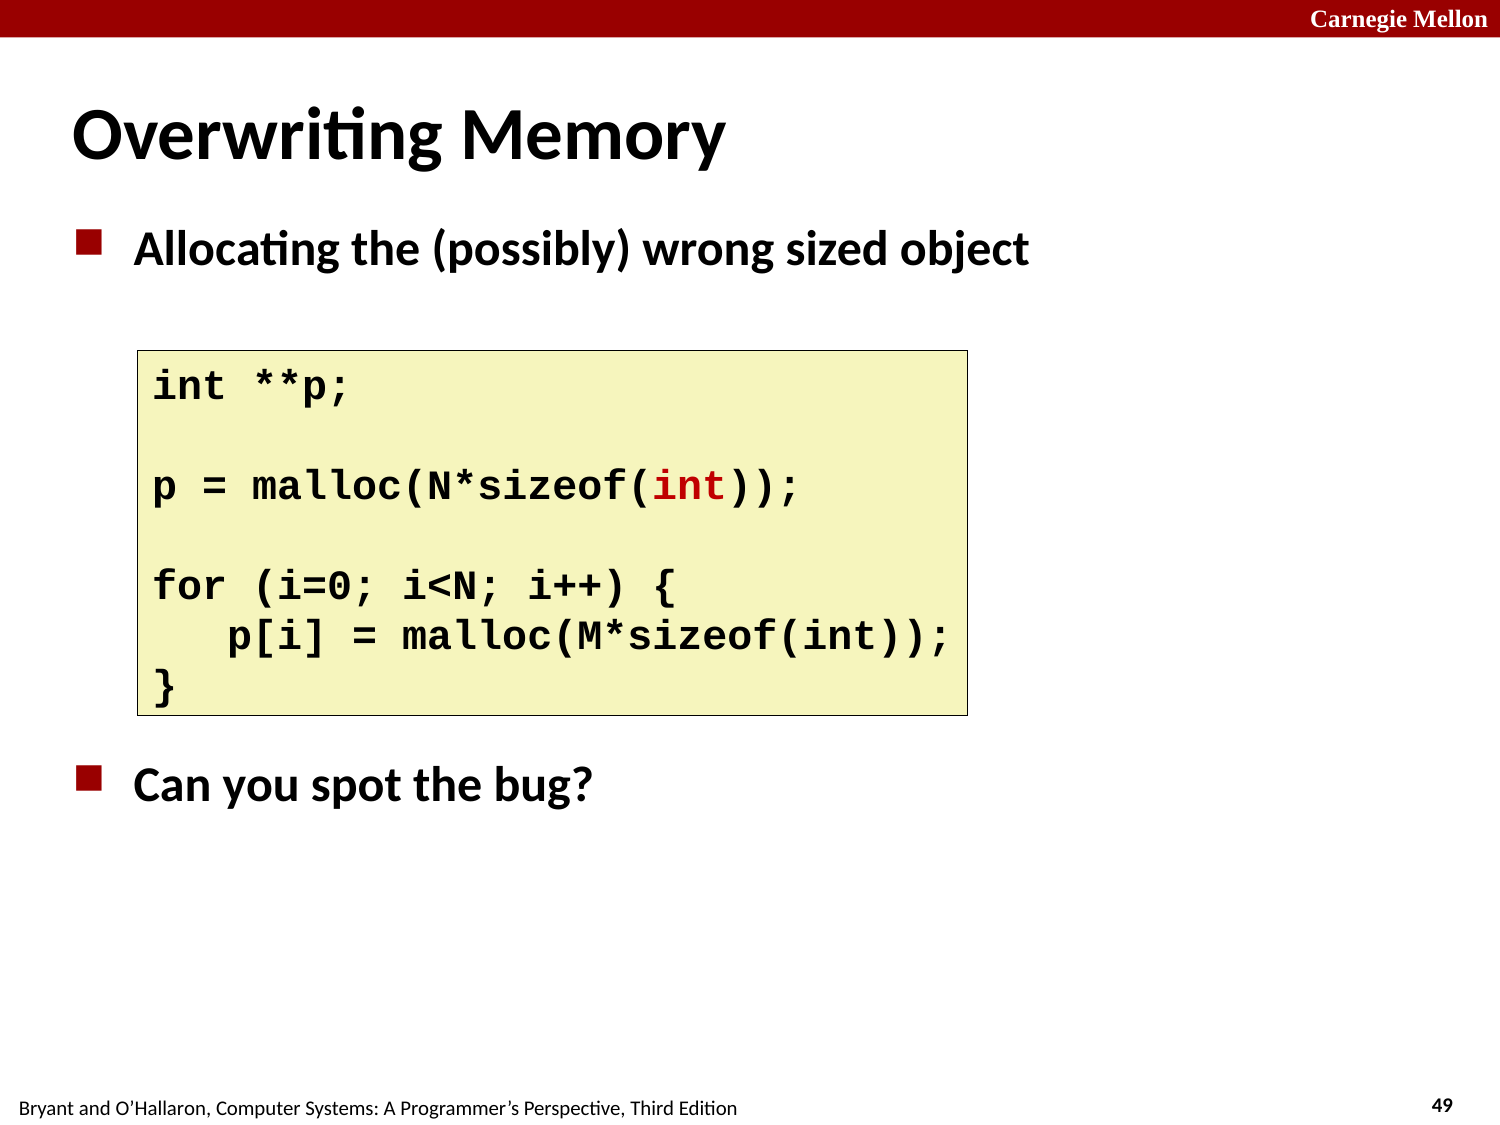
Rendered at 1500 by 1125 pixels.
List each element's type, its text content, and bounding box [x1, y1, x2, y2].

text_box int **p; p = malloc(N*sizeof(int)); for (i=0; i<N; i++) { p[i] = malloc(M*sizeof(int)); } [137, 350, 967, 716]
list Allocating the (possibly) wrong sized object Can you spot the bug? [61, 212, 1426, 1070]
title Overwriting Memory [57, 71, 1488, 201]
